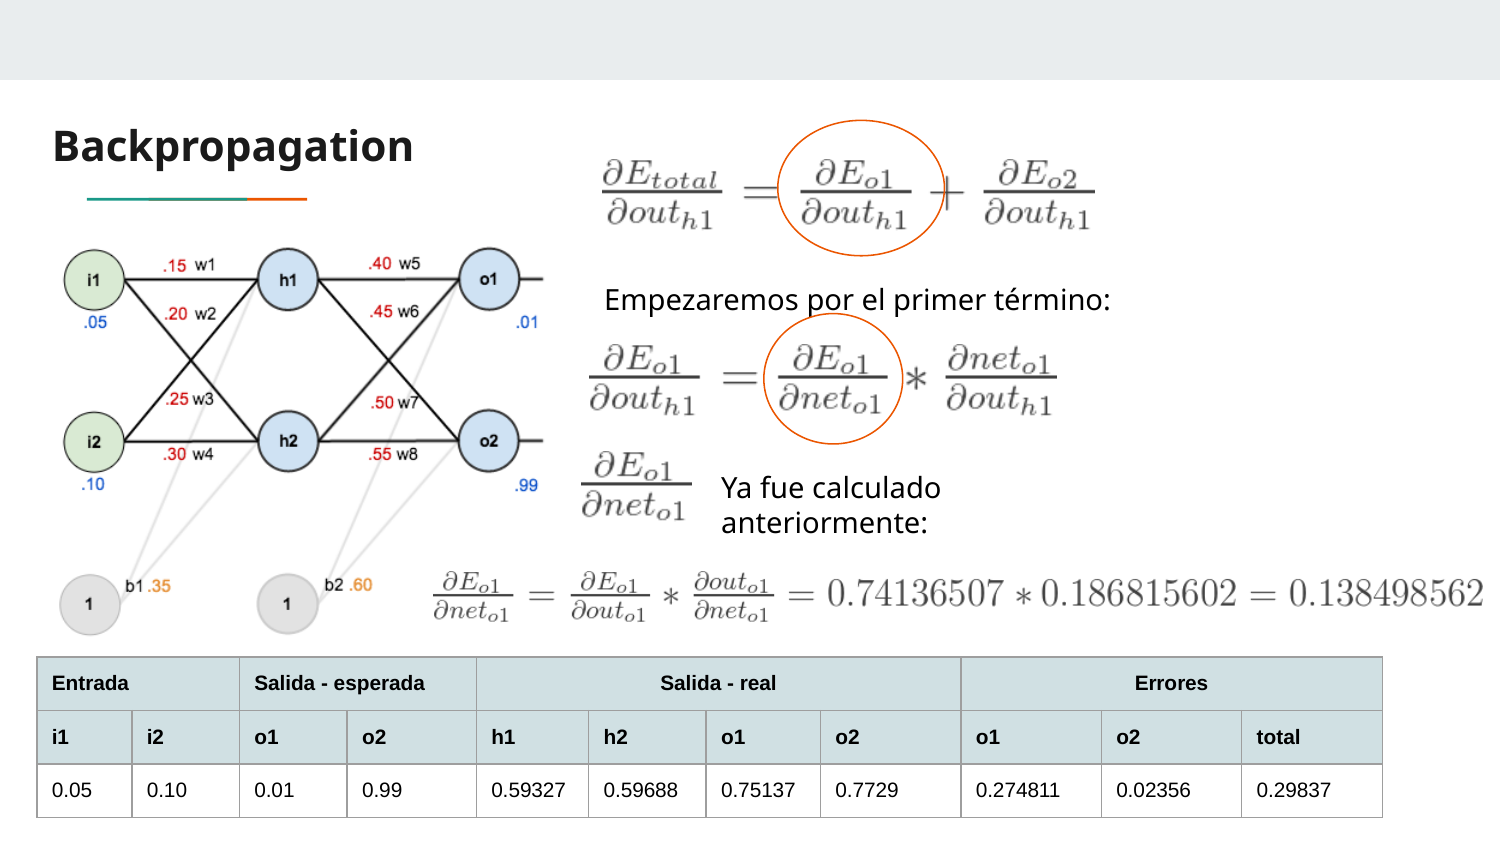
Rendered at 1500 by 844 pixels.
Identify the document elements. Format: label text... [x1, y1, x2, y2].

table_cell 0.59688 [589, 765, 705, 817]
table_cell 0.274811 [962, 765, 1101, 817]
table_cell 0.02356 [1102, 765, 1241, 817]
table_cell o2 [821, 711, 960, 763]
table_cell i2 [133, 711, 239, 763]
text_box Ya fue calculado anteriormente: [706, 453, 1151, 554]
table_cell o1 [707, 711, 820, 763]
table_header Entrada [38, 658, 239, 710]
table_cell o1 [962, 711, 1101, 763]
title Backpropagation [36, 101, 1395, 190]
picture [45, 201, 1483, 646]
table_cell 0.10 [133, 765, 239, 817]
table_cell 0.01 [240, 765, 346, 817]
table_cell i1 [38, 711, 131, 763]
table_cell o1 [240, 711, 346, 763]
table_cell 0.05 [38, 765, 131, 817]
table_cell 0.59327 [477, 765, 588, 817]
table_cell total [1242, 711, 1382, 763]
picture [601, 158, 1095, 232]
text_box Empezaremos por el primer término: [593, 266, 1132, 332]
table_cell 0.99 [348, 765, 476, 817]
table_cell o2 [1102, 711, 1241, 763]
table_cell o2 [348, 711, 476, 763]
table_cell h1 [477, 711, 588, 763]
table_header Errores [962, 658, 1382, 710]
table_cell 0.7729 [821, 765, 960, 817]
table_header Salida - esperada [240, 658, 476, 710]
table_header Salida - real [477, 658, 960, 710]
table_cell 0.75137 [707, 765, 820, 817]
table_cell h2 [589, 711, 705, 763]
text_box [785, 426, 882, 444]
table_cell 0.29837 [1242, 765, 1382, 817]
text_box [775, 313, 891, 342]
text_box [809, 241, 913, 256]
text_box [787, 120, 936, 157]
